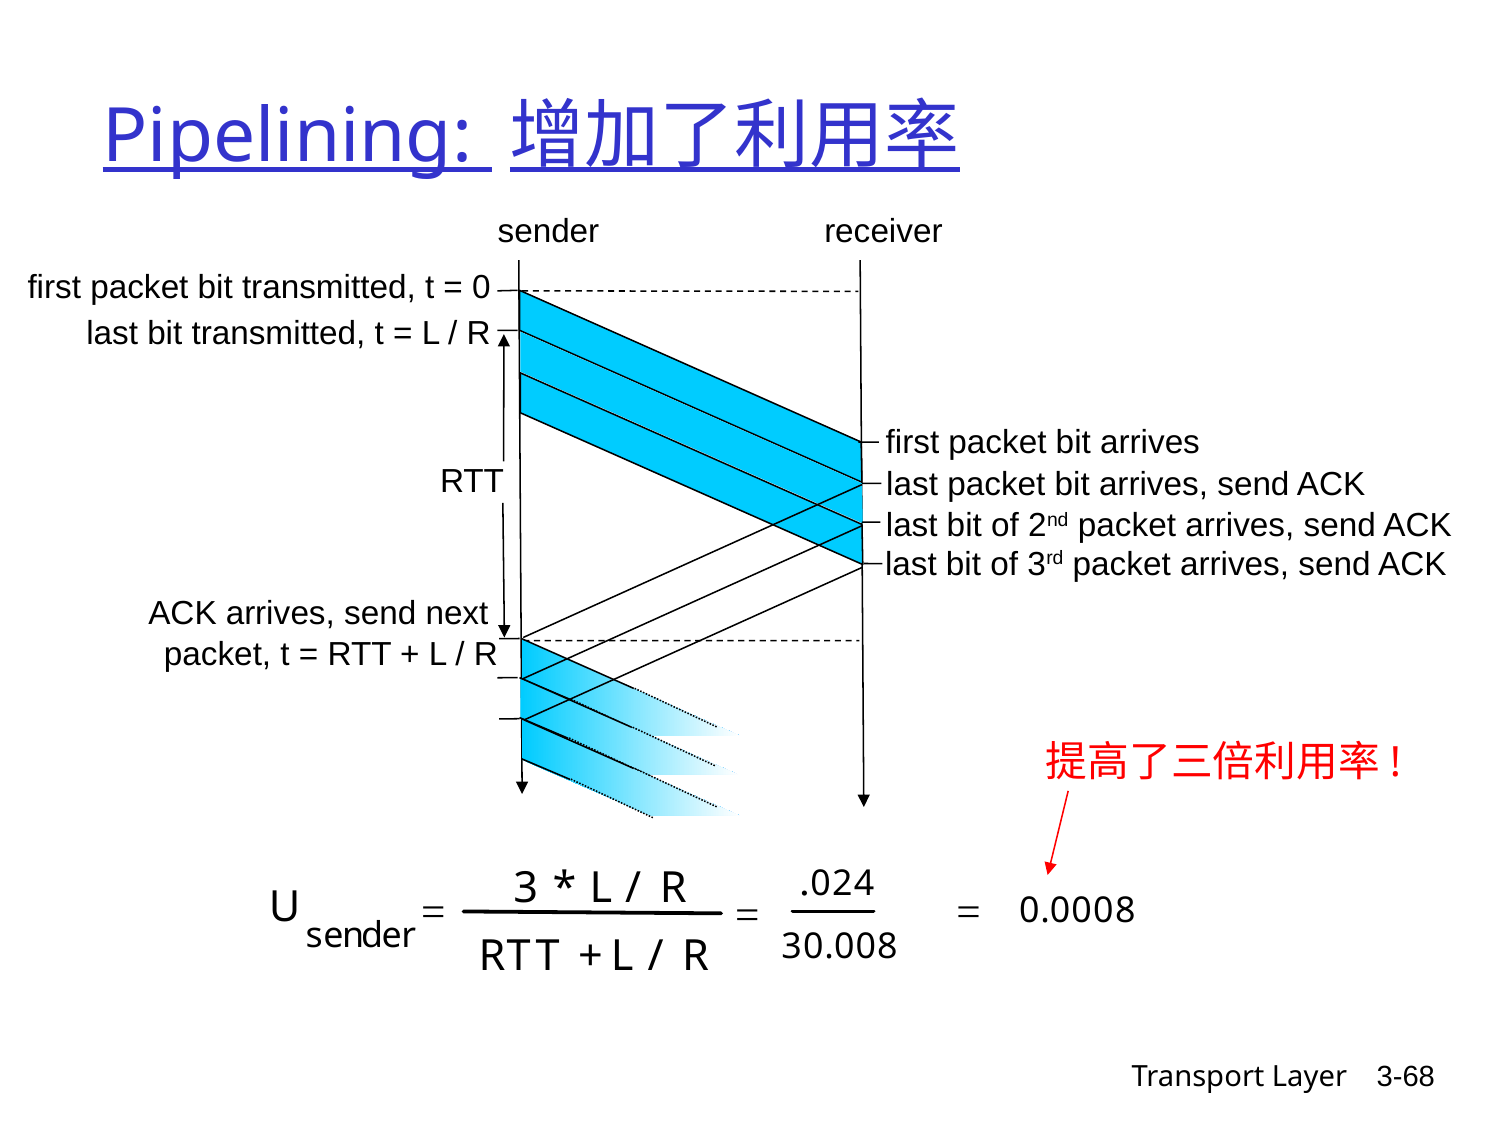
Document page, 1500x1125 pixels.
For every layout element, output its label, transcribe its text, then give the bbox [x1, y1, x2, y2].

text_box last bit of 3rd packet arrives, send ACK [870, 534, 1500, 598]
text_box last packet bit arrives, send ACK [871, 454, 1459, 496]
text_box last bit of 2nd packet arrives, send ACK [871, 496, 1500, 534]
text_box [498, 638, 741, 677]
text_box first packet bit arrives [870, 412, 1305, 472]
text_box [498, 718, 741, 819]
text_box sender [443, 201, 615, 260]
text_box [497, 677, 739, 718]
slide_number 3-68 [1338, 1049, 1451, 1125]
title Pipelining: 增加了利用率 [87, 37, 1363, 225]
text_box 提高了三倍利用率! [1031, 727, 1416, 793]
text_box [239, 842, 1224, 996]
footer Transport Layer [887, 1049, 1338, 1125]
text_box last bit transmitted, t = L / R [56, 303, 507, 362]
text_box [520, 331, 863, 523]
text_box [519, 290, 862, 482]
text_box receiver [775, 201, 958, 260]
text_box [520, 372, 863, 565]
text_box first packet bit transmitted, t = 0 [0, 257, 507, 316]
text_box ACK arrives, send next packet, t = RTT + L / R [80, 584, 514, 690]
text_box [857, 568, 870, 807]
text_box RTT [369, 451, 528, 508]
